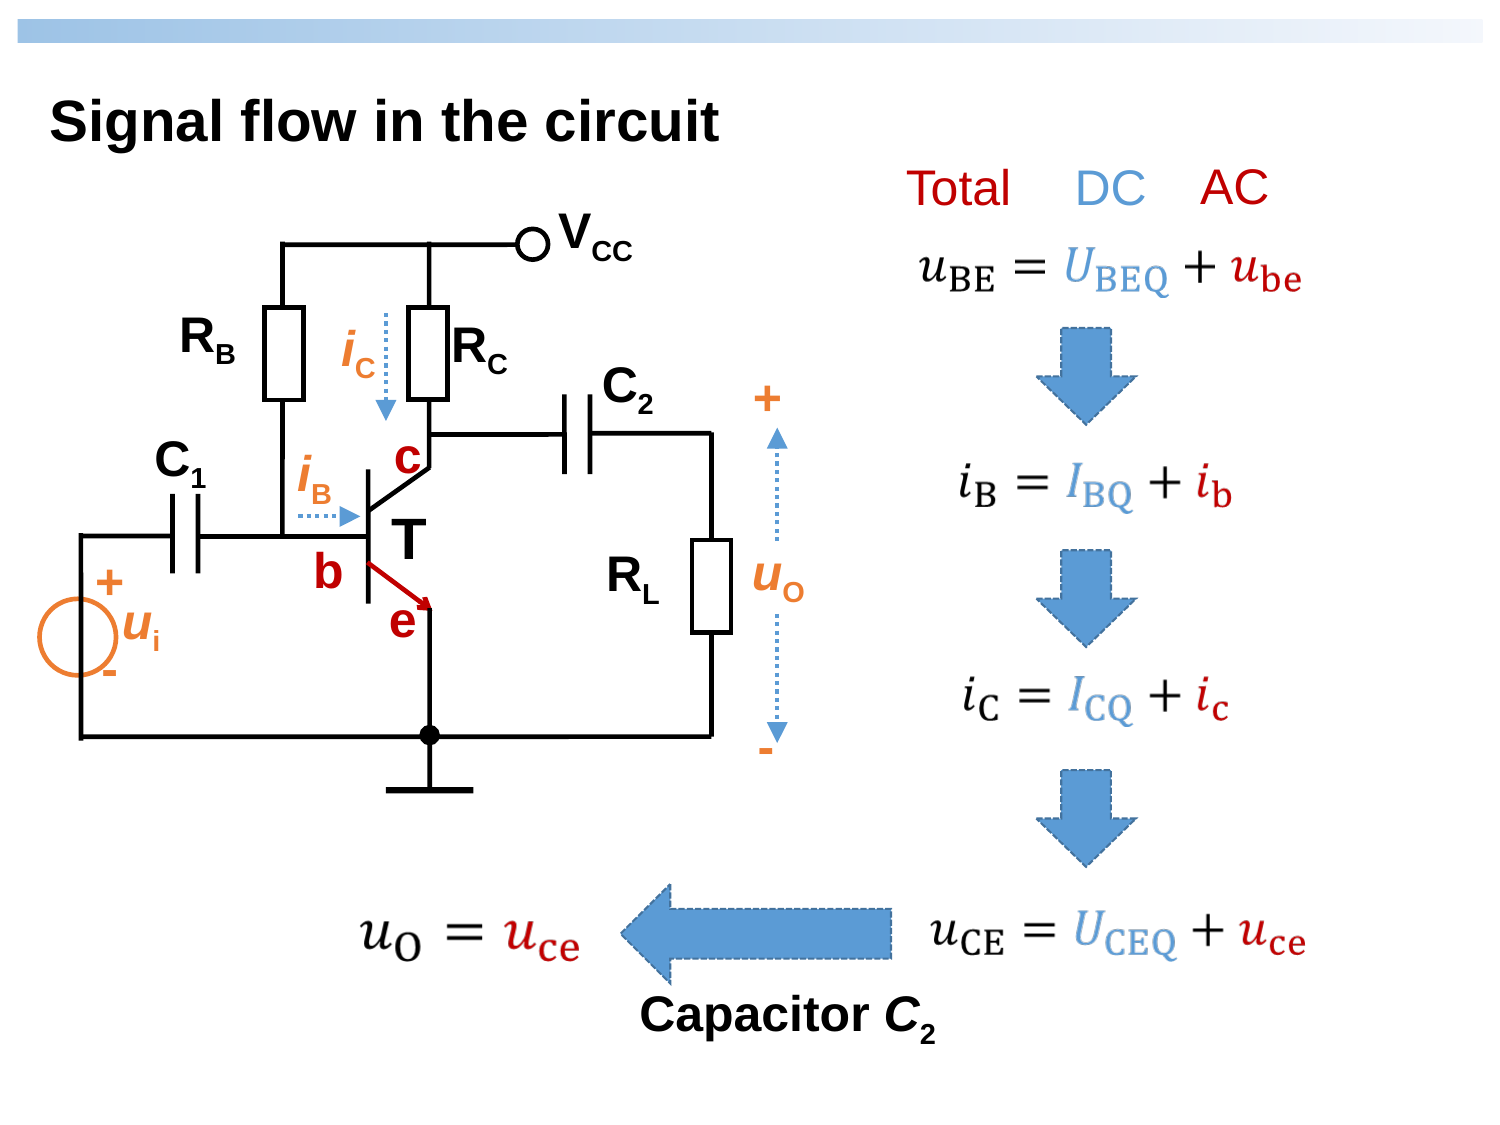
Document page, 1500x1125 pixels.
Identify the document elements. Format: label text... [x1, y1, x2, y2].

text_box [1035, 769, 1139, 869]
text_box [910, 232, 1311, 298]
text_box [351, 893, 592, 965]
text_box DC [1059, 148, 1168, 223]
text_box [950, 661, 1243, 727]
text_box [1035, 326, 1139, 427]
text_box [955, 896, 1319, 962]
text_box [1035, 549, 1139, 649]
text_box Total [891, 148, 1030, 223]
text_box AC [1185, 146, 1294, 222]
text_box [17, 18, 1483, 44]
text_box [39, 191, 855, 791]
text_box Signal flow in the circuit [35, 75, 778, 161]
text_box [620, 883, 955, 1048]
text_box [950, 448, 1243, 514]
